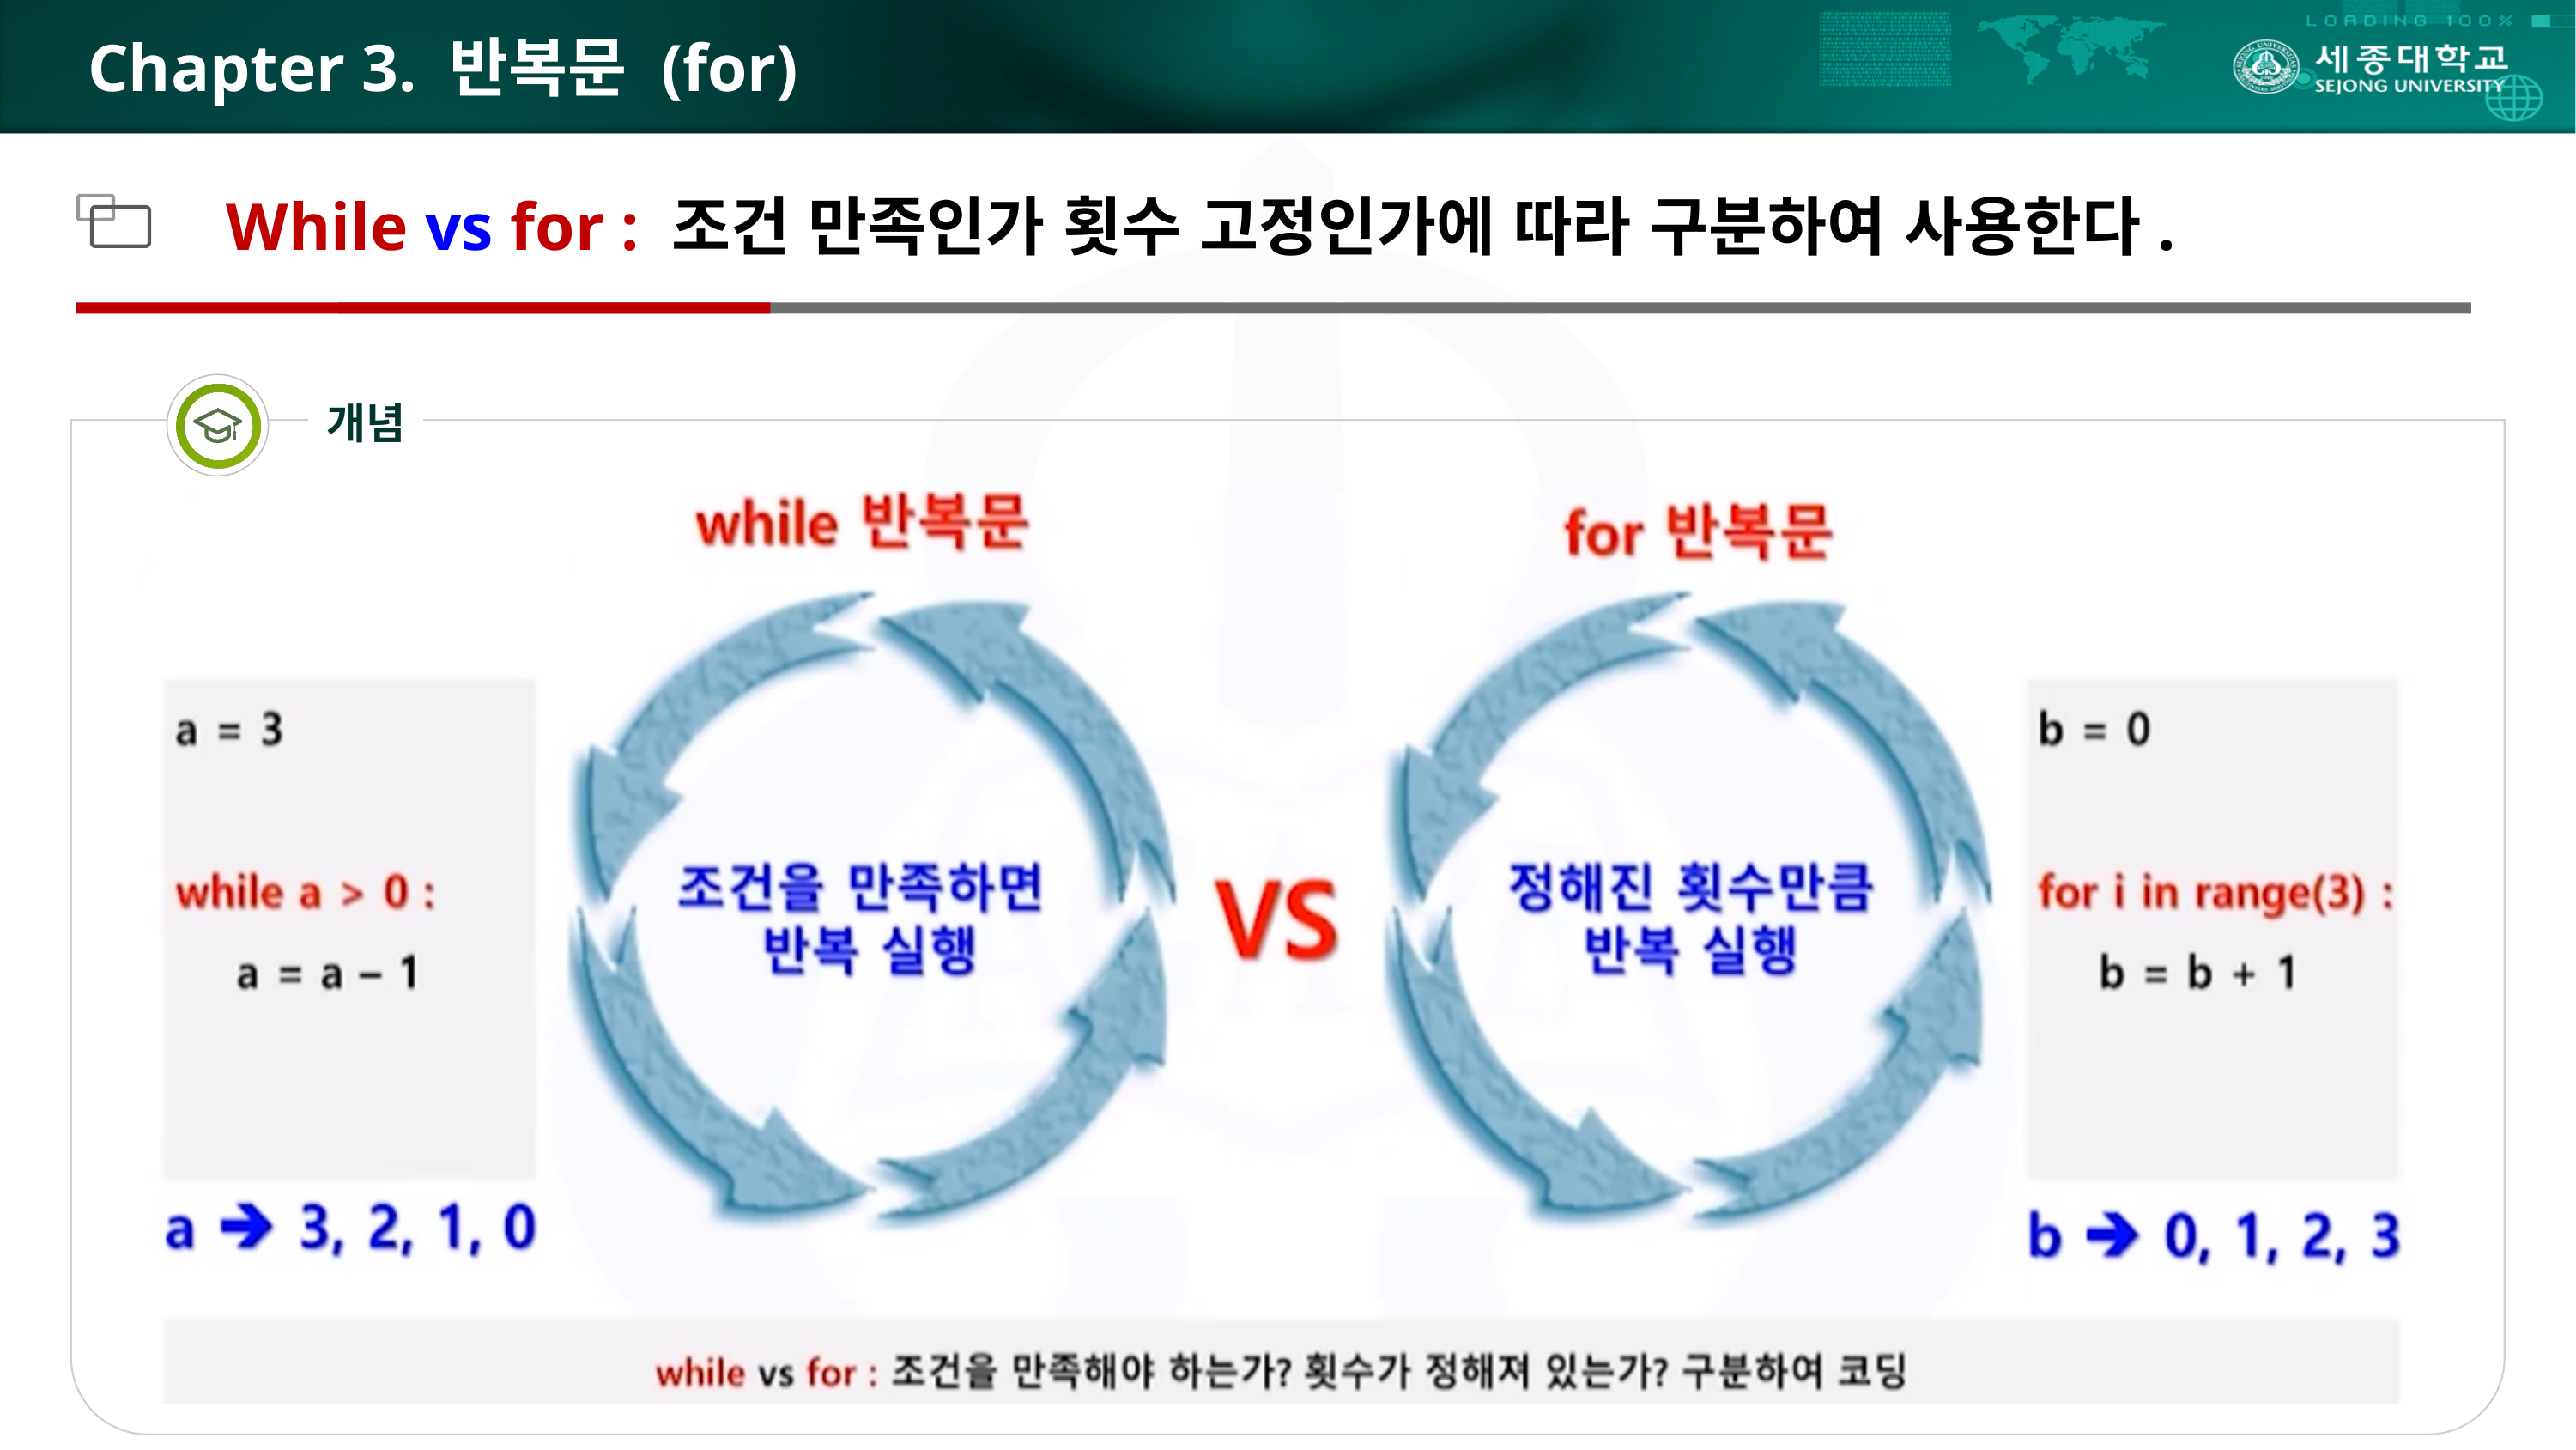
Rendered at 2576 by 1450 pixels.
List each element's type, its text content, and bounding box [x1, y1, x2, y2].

picture [0, 0, 2576, 1449]
title Chapter 3. 반복문 (for) [64, 0, 2221, 131]
list While vs for : 조건 만족인가 횟수 고정인가에 따라 구분하여 사용한다. [203, 166, 2471, 283]
